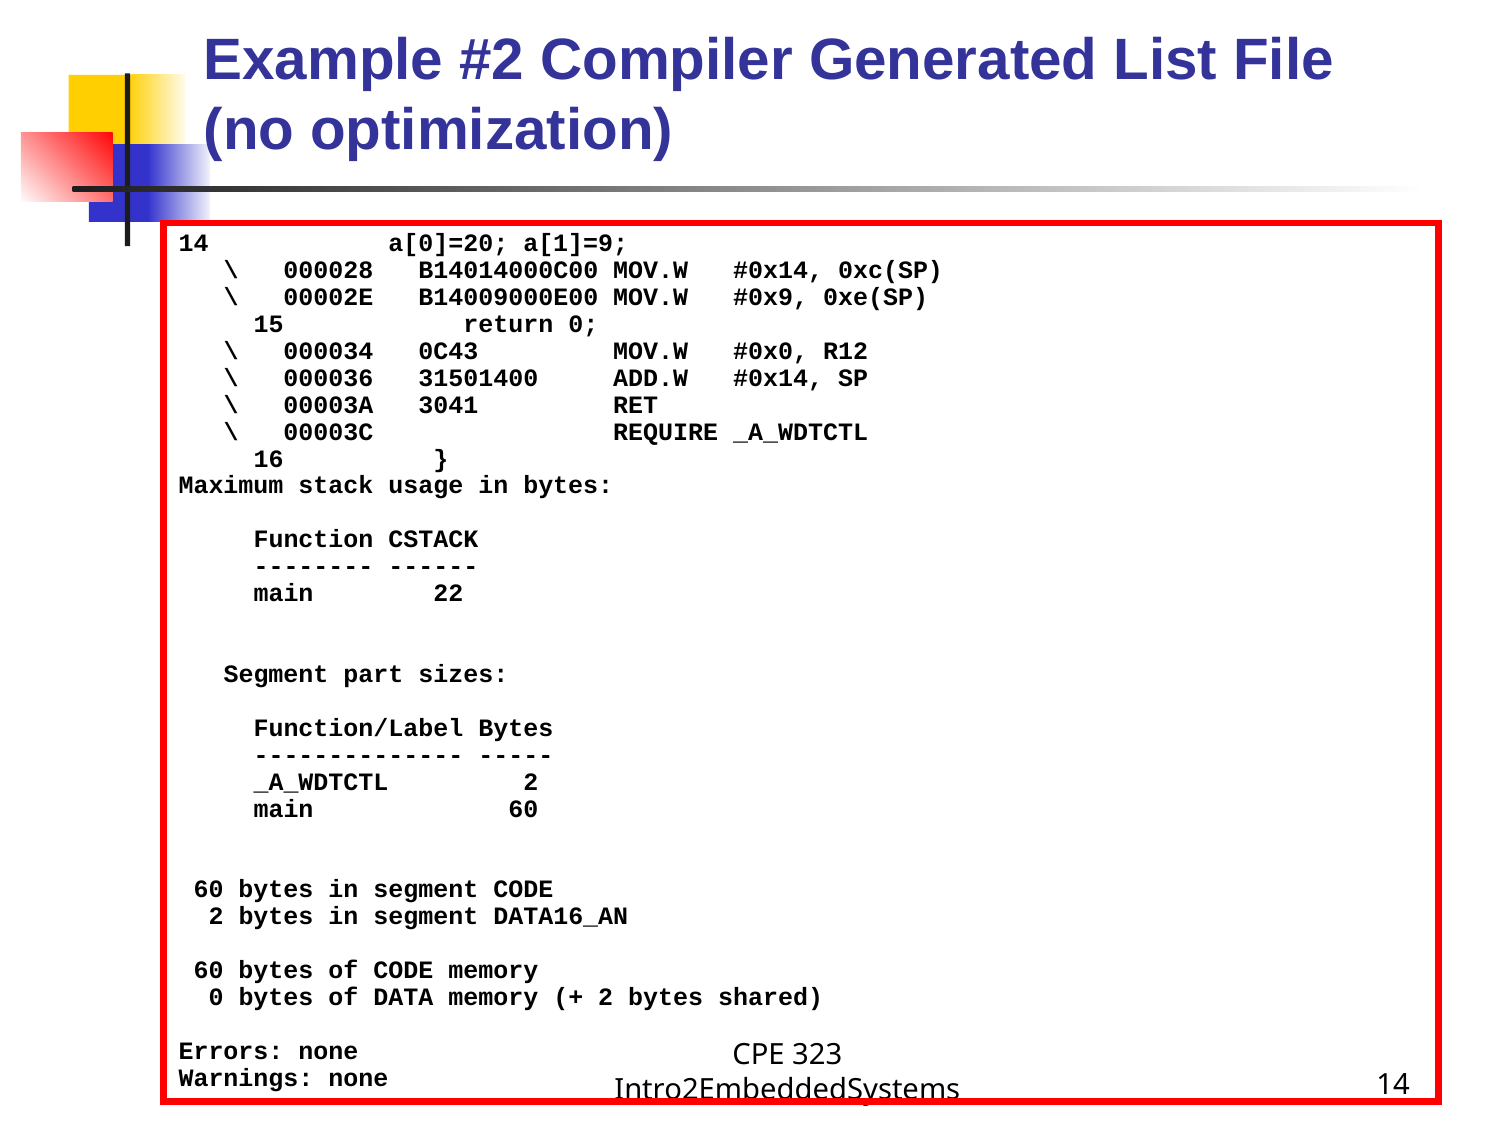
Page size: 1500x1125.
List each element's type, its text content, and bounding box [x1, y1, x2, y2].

title Example #2 Compiler Generated List File (no optimization) [188, 26, 1468, 169]
slide_number 14 [1112, 1102, 1426, 1113]
list 14 a[0]=20; a[1]=9; \ 000028 B14014000C00 MOV.W #0x14, 0xc(SP) \ 00002E B14009000E00 MOV.W #0x9, 0xe(SP) 15 return 0; \ 000034 0C43 MOV.W #0x0, R12 \ 000036 31501400 ADD.W #0x14, SP \ 00003A 3041 RET \ 00003C REQUIRE _A_WDTCTL 16 } Maximum stack usage in bytes: Function CSTACK -------- ------ main 22 Segment part sizes: Function/Label Bytes -------------- ----- _A_WDTCTL 2 main 60 60 bytes in segment CODE 2 bytes in segment DATA16_AN 60 bytes of CODE memory 0 bytes of DATA memory (+ 2 bytes shared) Errors: none Warnings: none [163, 222, 1439, 1102]
footer CPE 323 Intro2EmbeddedSystems [549, 1102, 1026, 1113]
